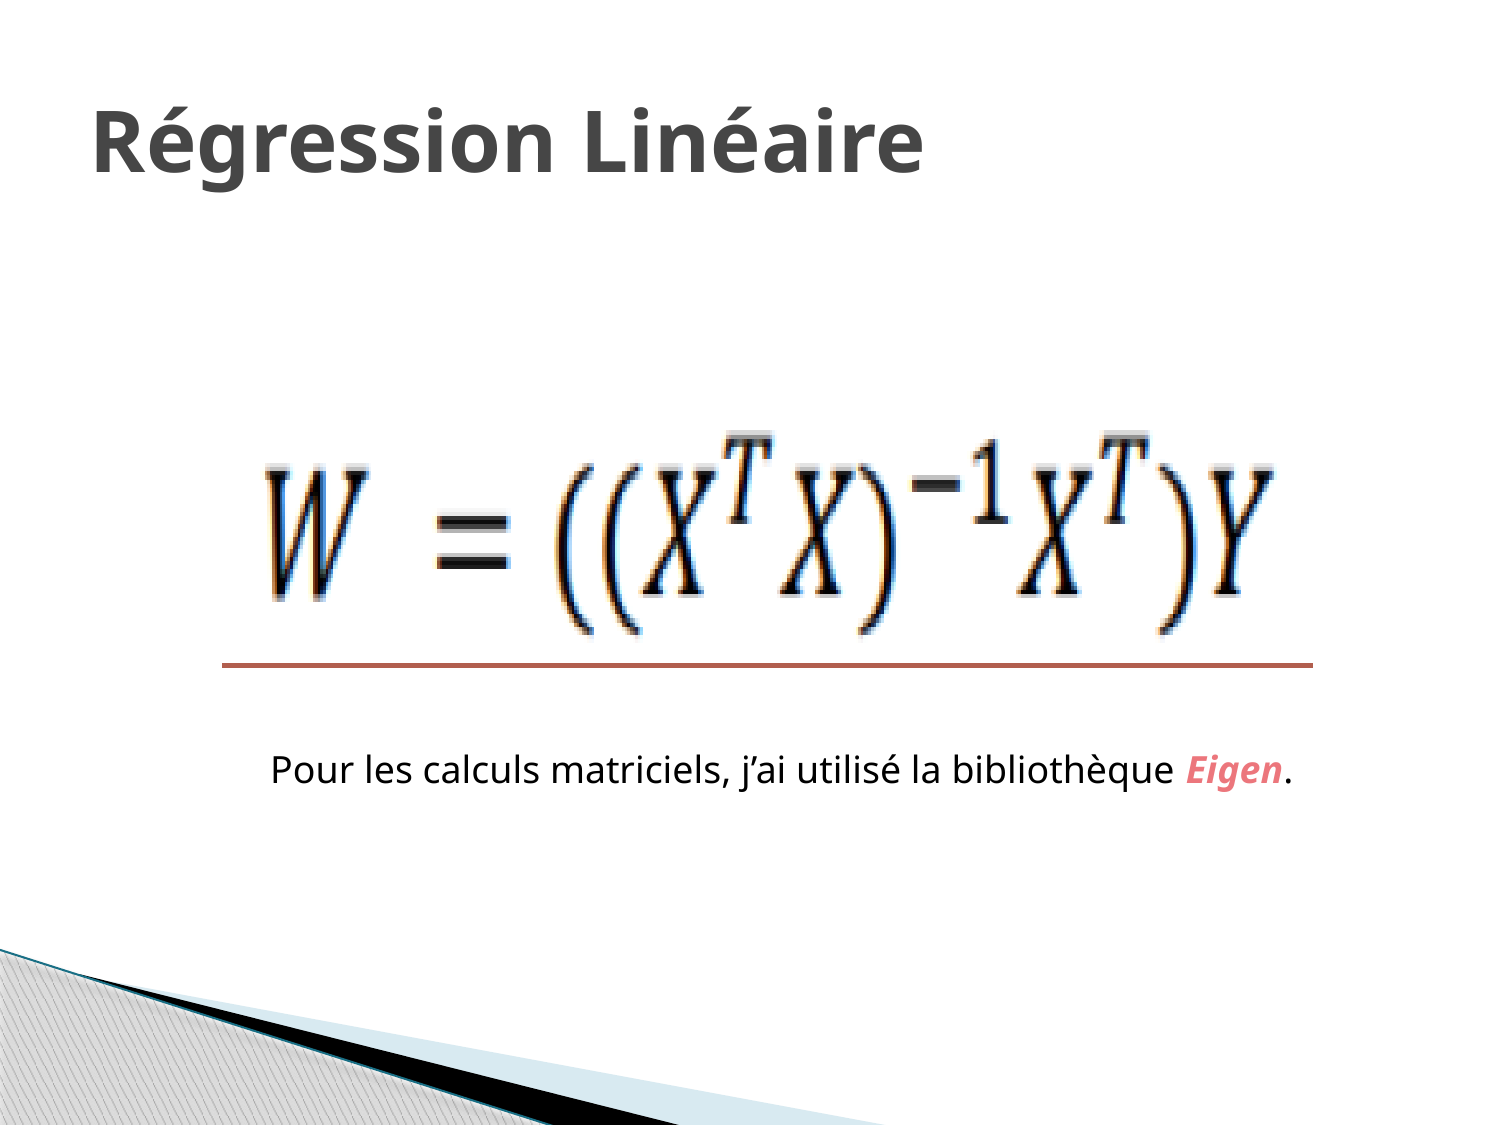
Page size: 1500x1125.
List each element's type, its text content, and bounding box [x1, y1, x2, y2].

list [222, 386, 1313, 669]
text_box Pour les calculs matriciels, j’ai utilisé la bibliothèque Eigen. [255, 738, 1309, 843]
title Régression Linéaire [75, 45, 1425, 233]
